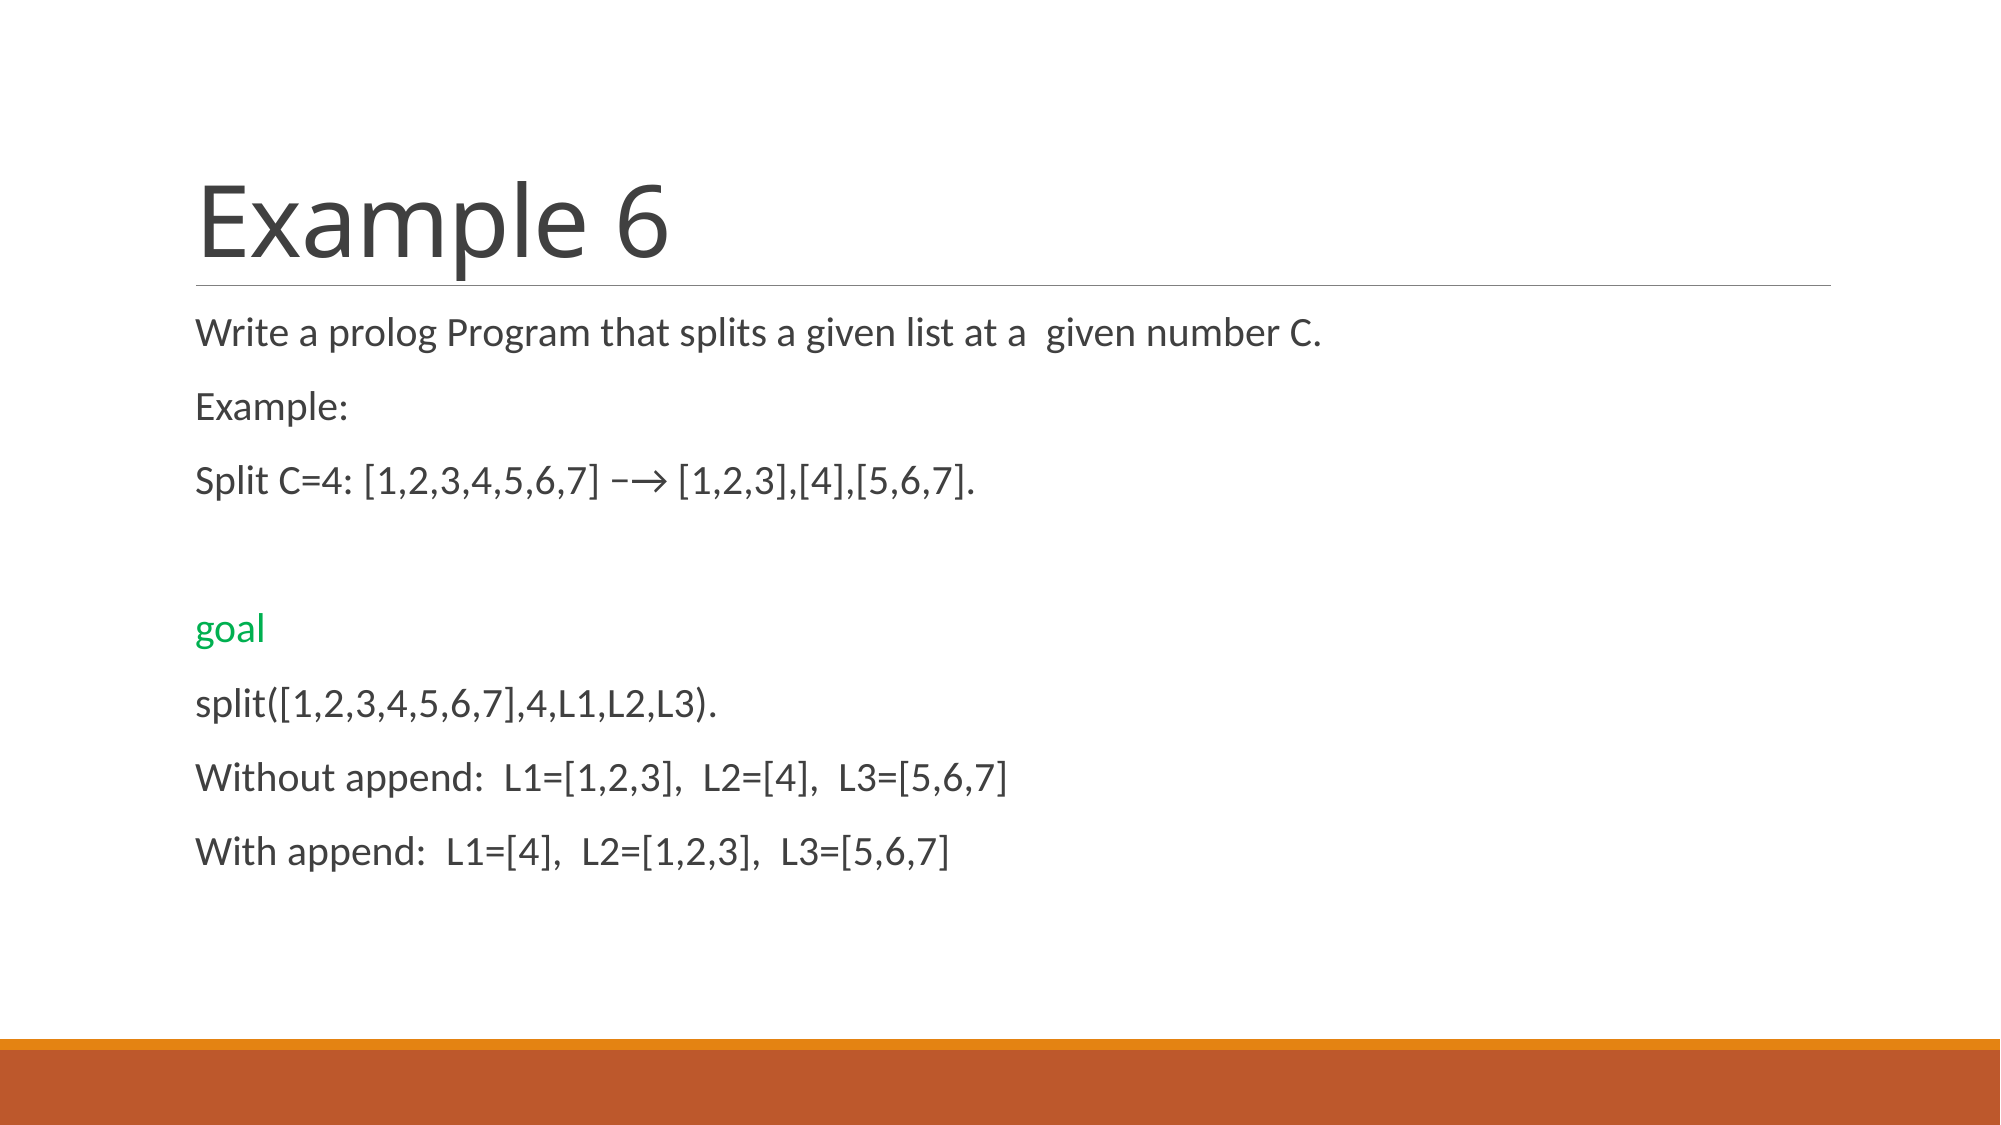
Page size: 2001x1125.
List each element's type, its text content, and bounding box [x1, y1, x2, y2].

title Example 6 [180, 47, 1830, 285]
list Write a prolog Program that splits a given list at a given number C. Example: Split C=4: [1,2,3,4,5,6,7] −→ [1,2,3],[4],[5,6,7]. goal split([1,2,3,4,5,6,7],4,L1,L2,L3). Without append: L1=[1,2,3], L2=[4], L3=[5,6,7] With append: L1=[4], L2=[1,2,3], L3=[5,6,7] [180, 302, 1830, 963]
